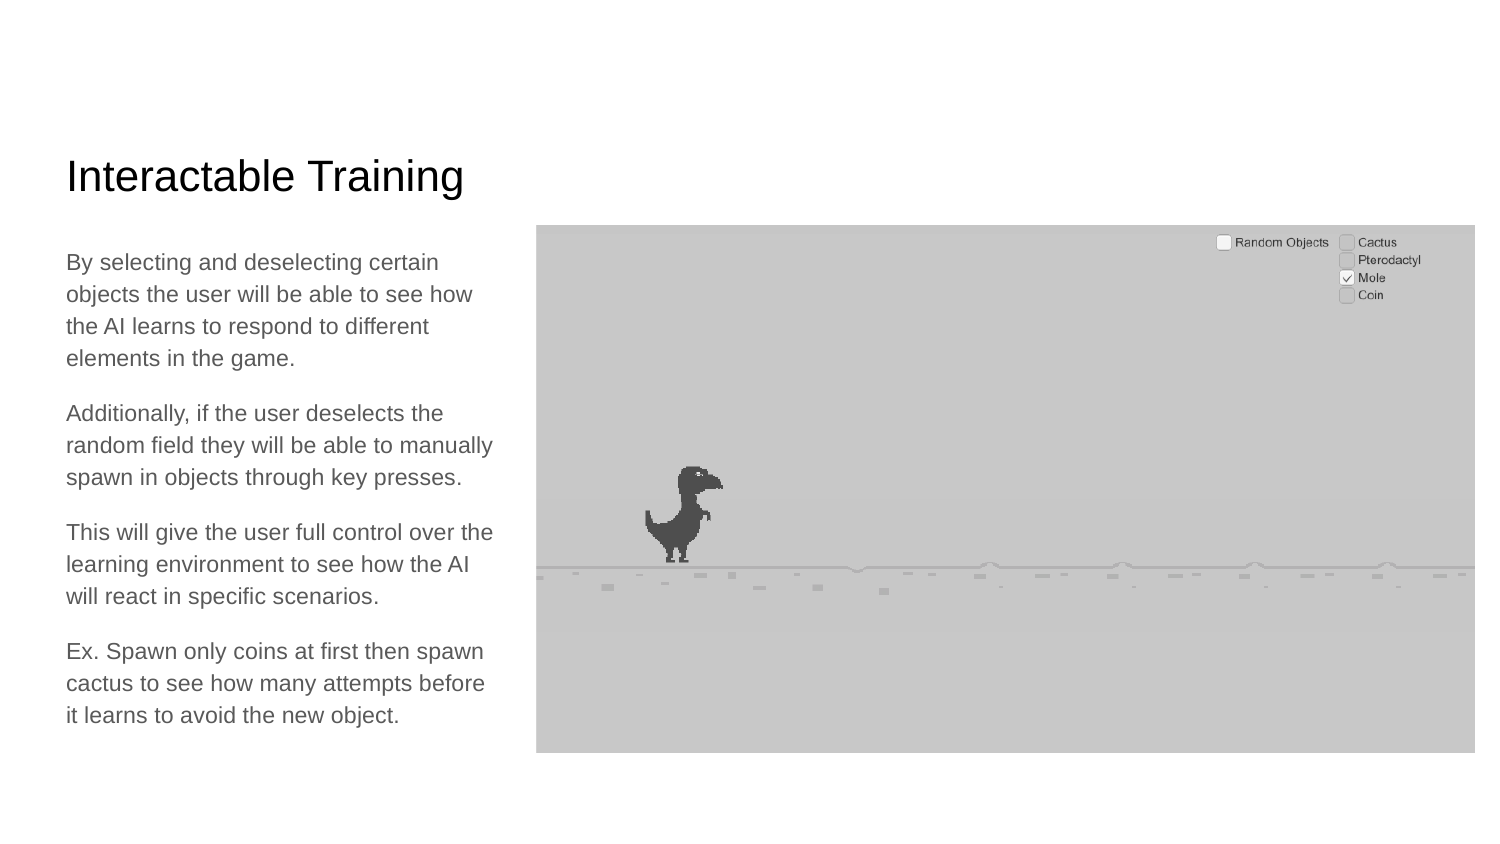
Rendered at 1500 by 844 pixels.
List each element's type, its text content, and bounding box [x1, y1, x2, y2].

title Interactable Training [51, 91, 512, 216]
list By selecting and deselecting certain objects the user will be able to see how the AI learns to respond to different elements in the game. Additionally, if the user deselects the random field they will be able to manually spawn in objects through key presses. This will give the user full control over the learning environment to see how the AI will react in specific scenarios. Ex. Spawn only coins at first then spawn cactus to see how many attempts before it learns to avoid the new object. [51, 227, 512, 750]
picture [536, 224, 1476, 753]
